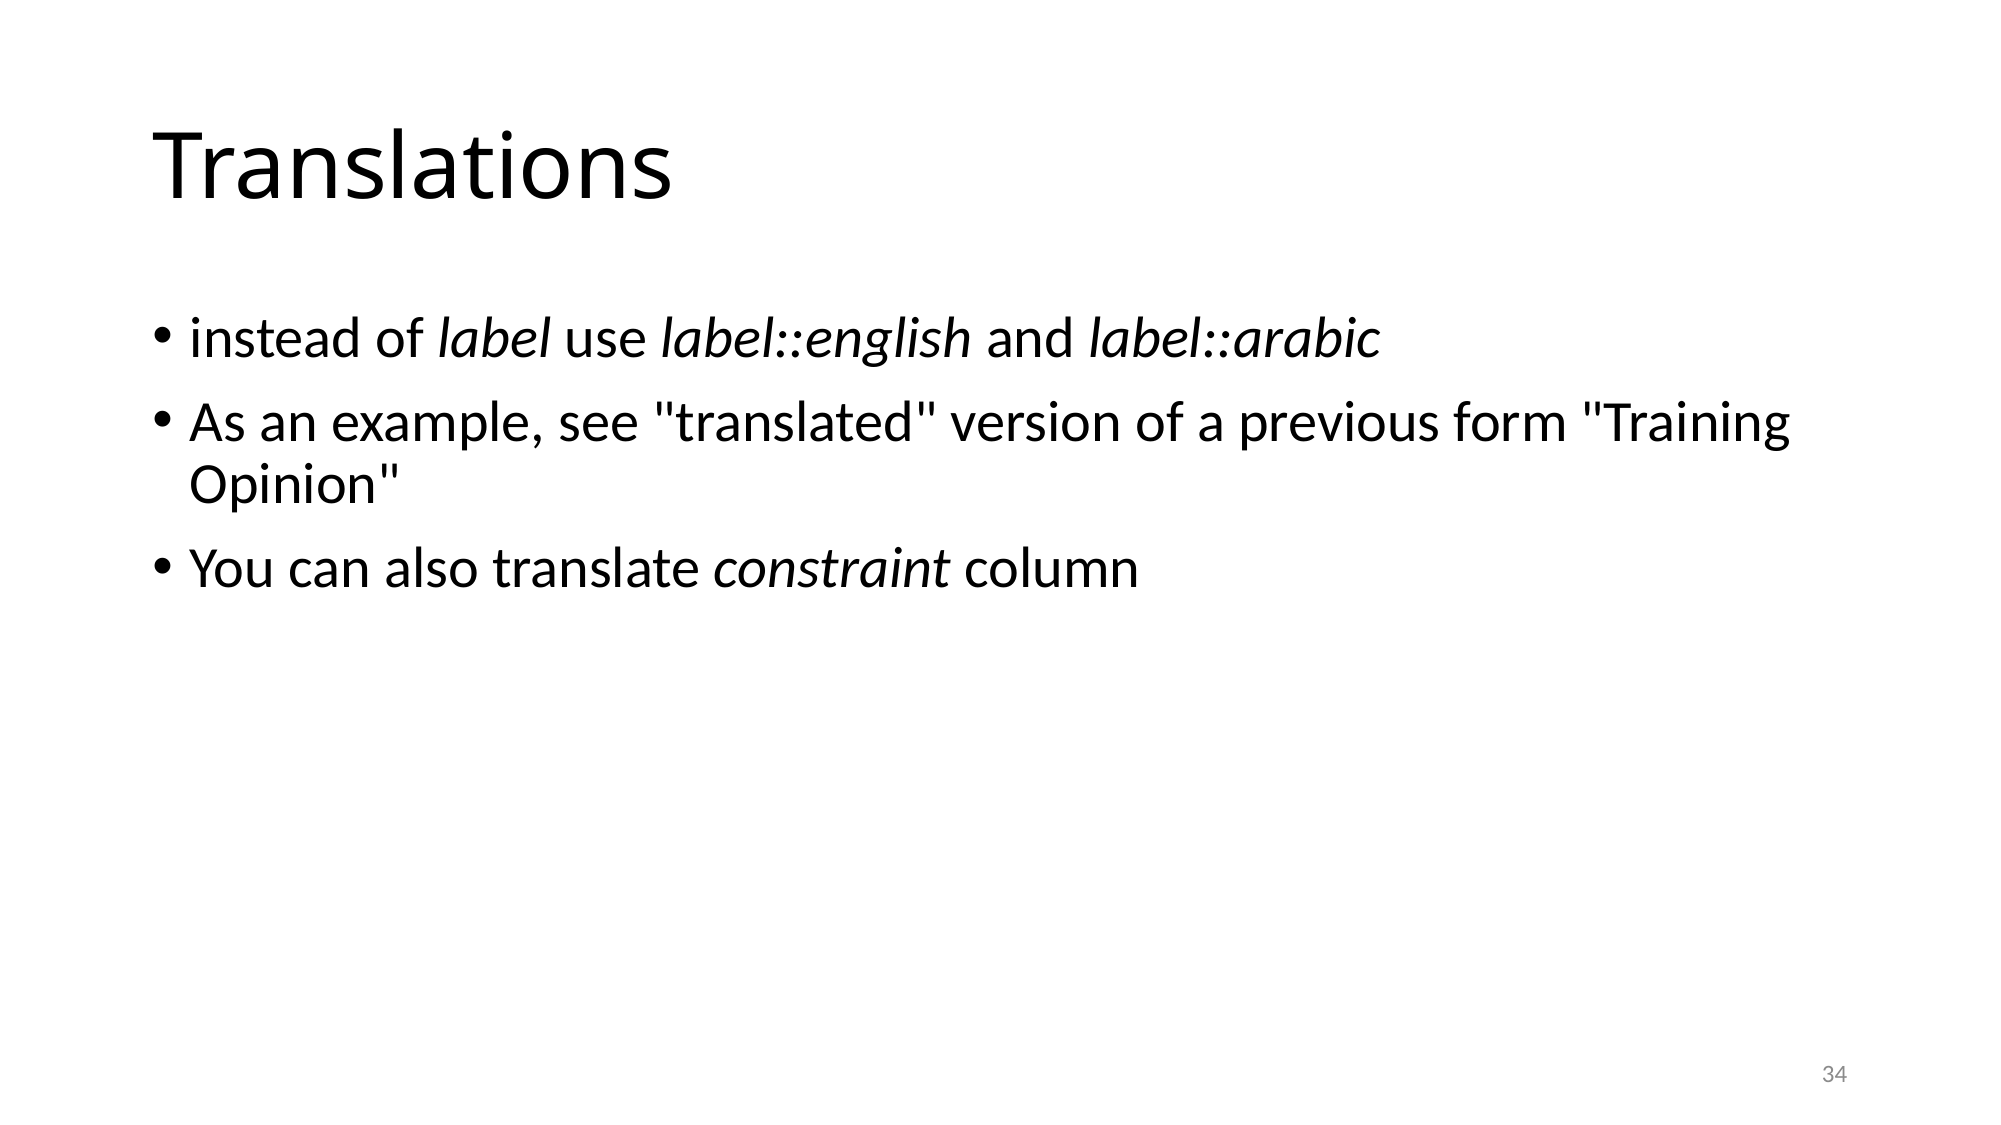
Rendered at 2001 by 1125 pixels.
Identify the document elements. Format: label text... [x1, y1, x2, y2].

list instead of label use label::english and label::arabic As an example, see "translated" version of a previous form "Training Opinion" You can also translate constraint column [137, 299, 1863, 1014]
title Translations [137, 59, 1863, 278]
slide_number 34 [1412, 1042, 1863, 1103]
